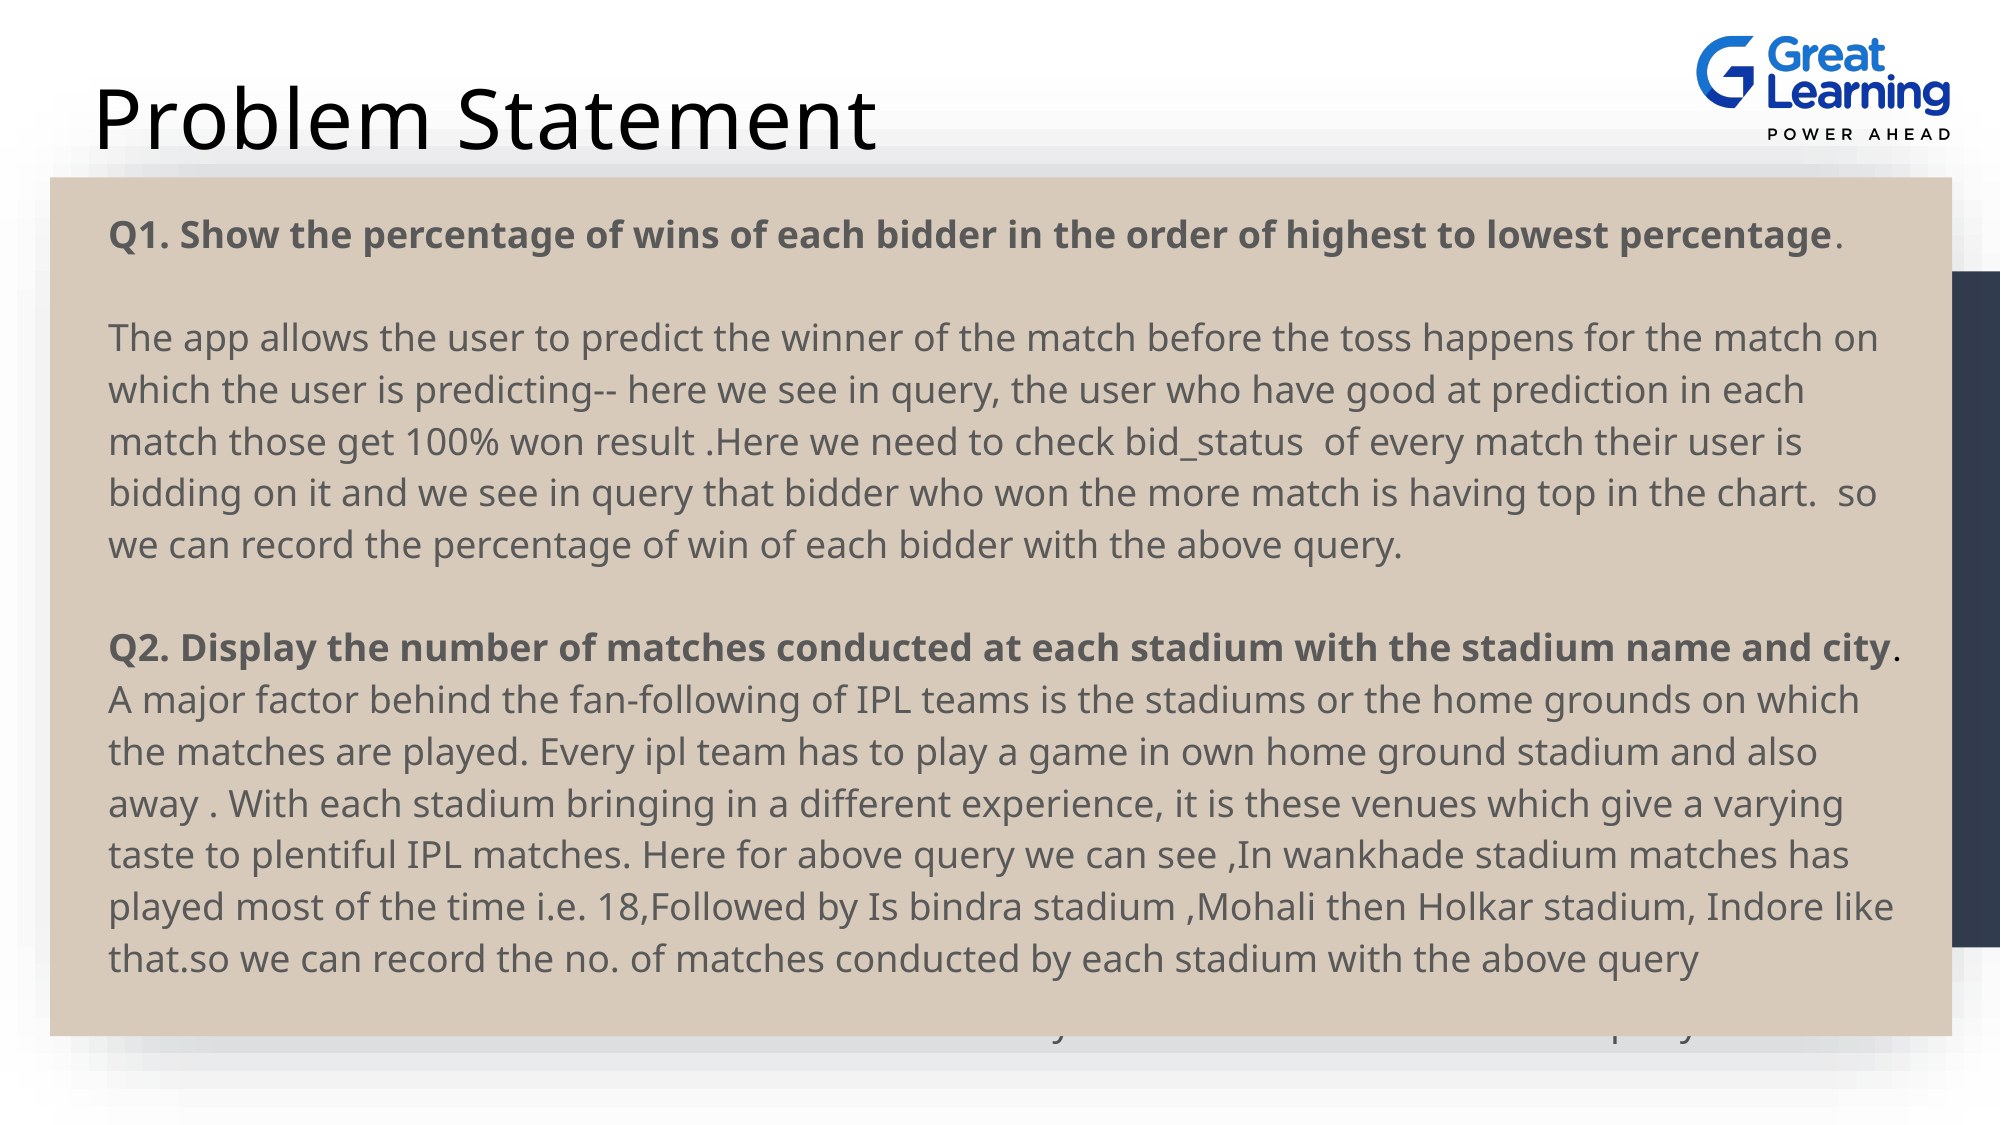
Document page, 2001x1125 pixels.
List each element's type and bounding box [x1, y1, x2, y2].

picture [1660, 30, 1986, 58]
text_box [0, 58, 2000, 1125]
